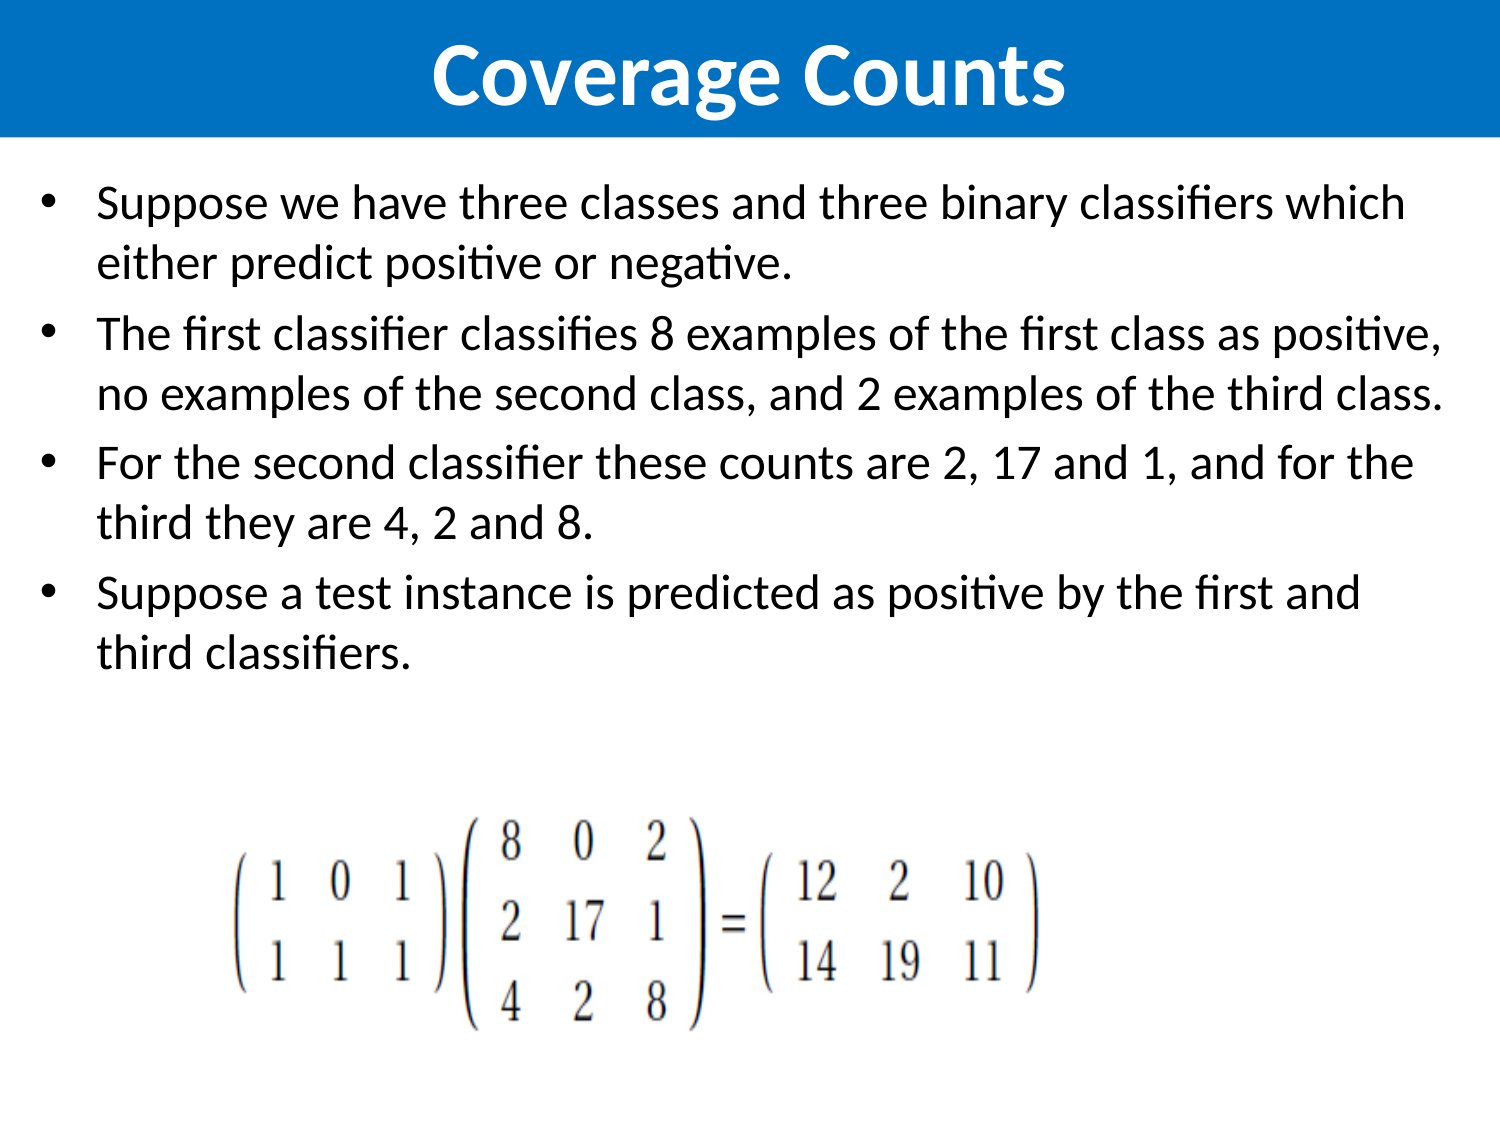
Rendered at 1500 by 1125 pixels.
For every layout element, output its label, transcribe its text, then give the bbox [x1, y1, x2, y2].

title Coverage Counts [0, 0, 1500, 138]
picture [162, 758, 1104, 1085]
list Suppose we have three classes and three binary classifiers which either predict positive or negative. The first classifier classifies 8 examples of the first class as positive, no examples of the second class, and 2 examples of the third class. For the second classifier these counts are 2, 17 and 1, and for the third they are 4, 2 and 8. Suppose a test instance is predicted as positive by the first and third classifiers. [24, 162, 1463, 1005]
